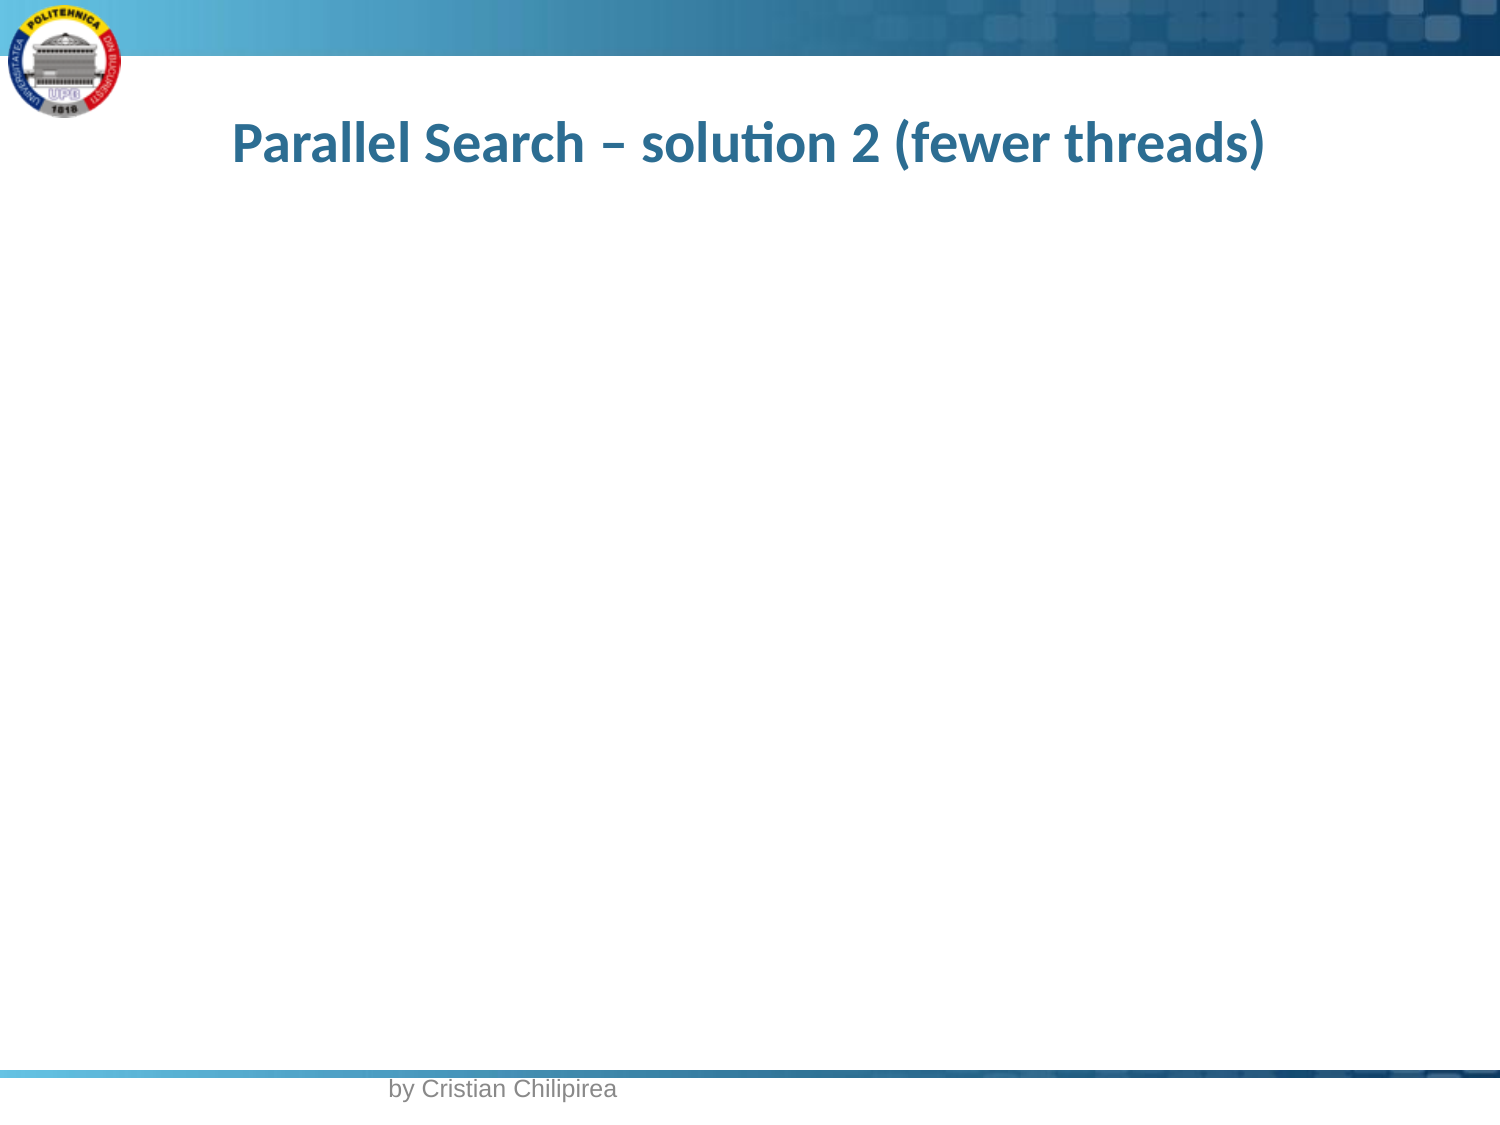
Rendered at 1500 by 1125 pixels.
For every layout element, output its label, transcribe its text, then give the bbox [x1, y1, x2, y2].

footer by Cristian Chilipirea [373, 1074, 1127, 1111]
picture [0, 1070, 1500, 1078]
picture [0, 0, 1500, 118]
title Parallel Search – solution 2 (fewer threads) [51, 102, 1449, 178]
